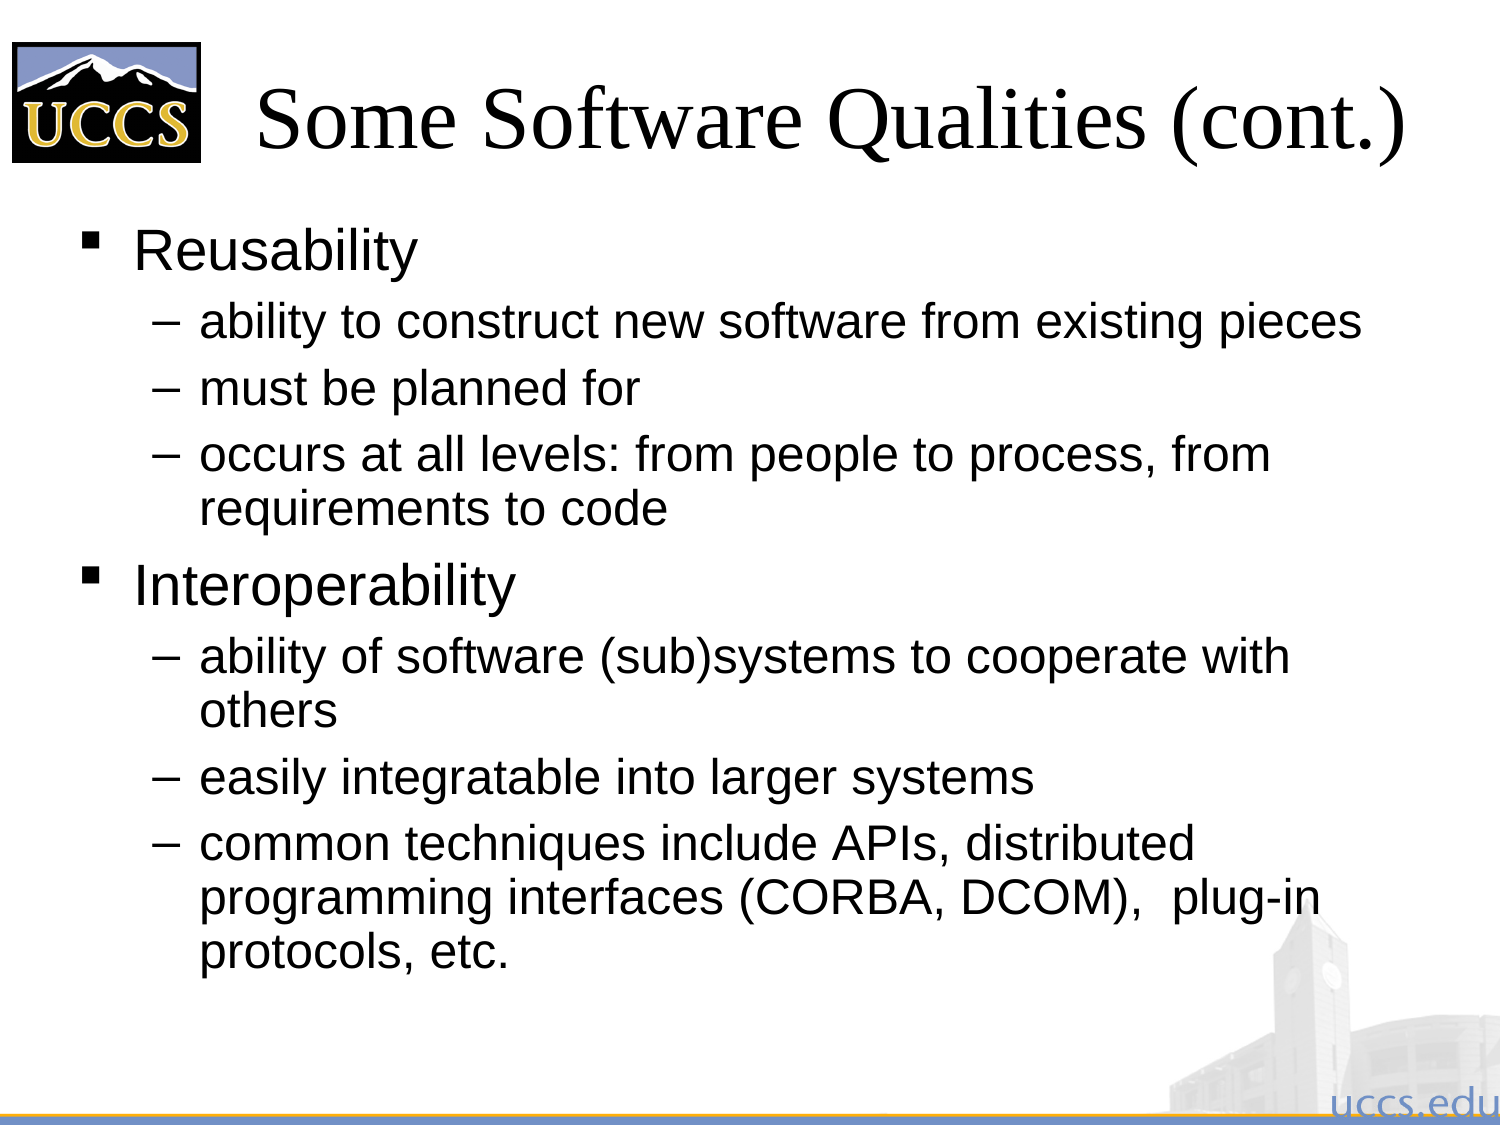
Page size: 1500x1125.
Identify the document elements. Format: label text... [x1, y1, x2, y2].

picture [12, 42, 200, 163]
list Reusability ability to construct new software from existing pieces must be planned for occurs at all levels: from people to process, from requirements to code Interoperability ability of software (sub)systems to cooperate with others easily integratable into larger systems common techniques include APIs, distributed programming interfaces (CORBA, DCOM), plug-in protocols, etc. [62, 212, 1425, 1025]
picture [0, 888, 1500, 1125]
title Some Software Qualities (cont.) [212, 37, 1450, 188]
